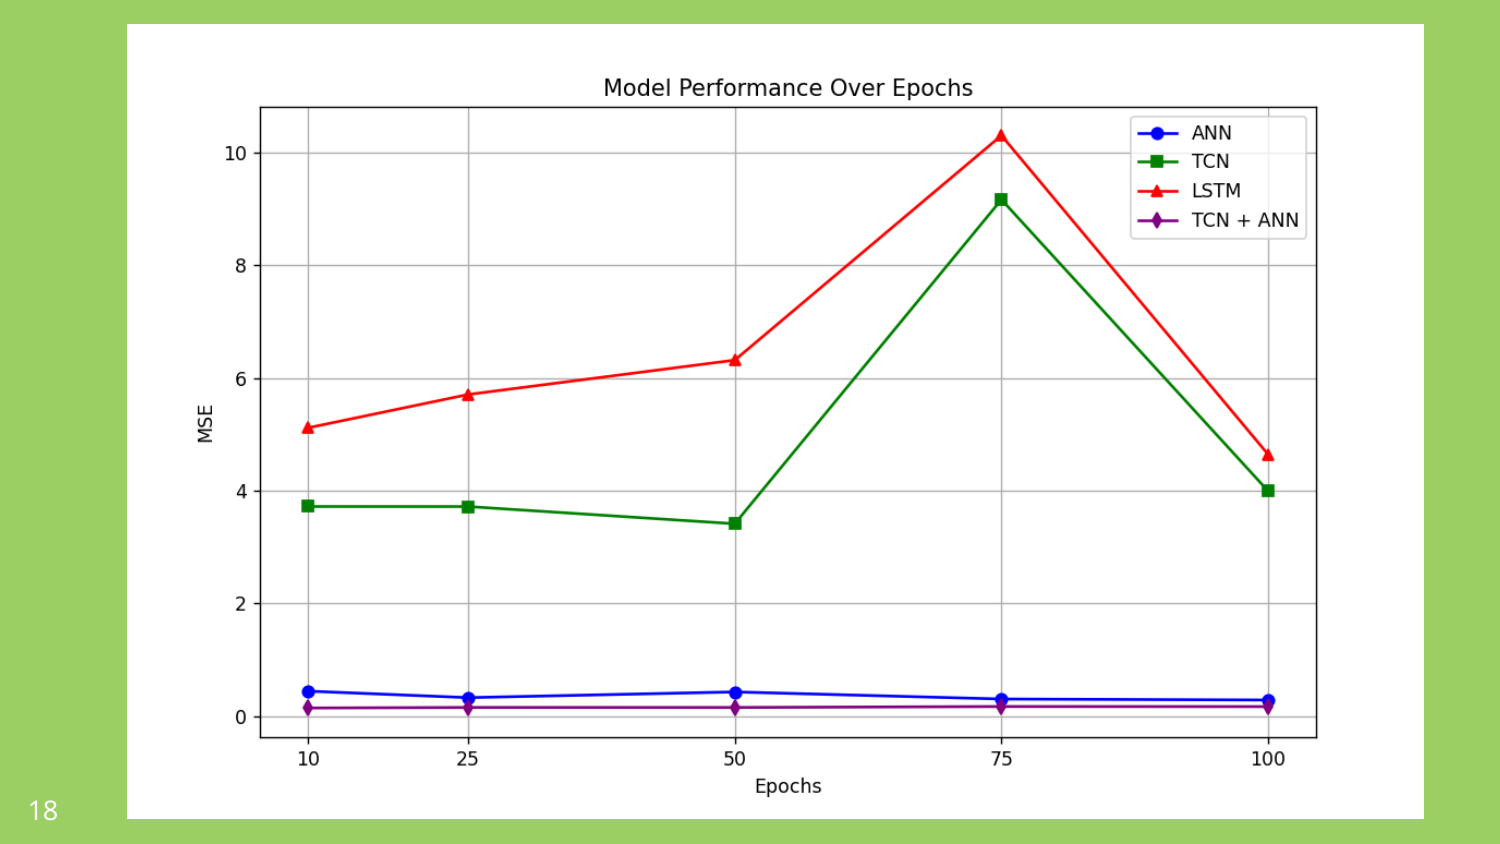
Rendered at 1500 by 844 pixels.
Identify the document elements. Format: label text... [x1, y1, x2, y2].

slide_number ‹#› [12, 779, 103, 844]
picture [127, 24, 1424, 819]
